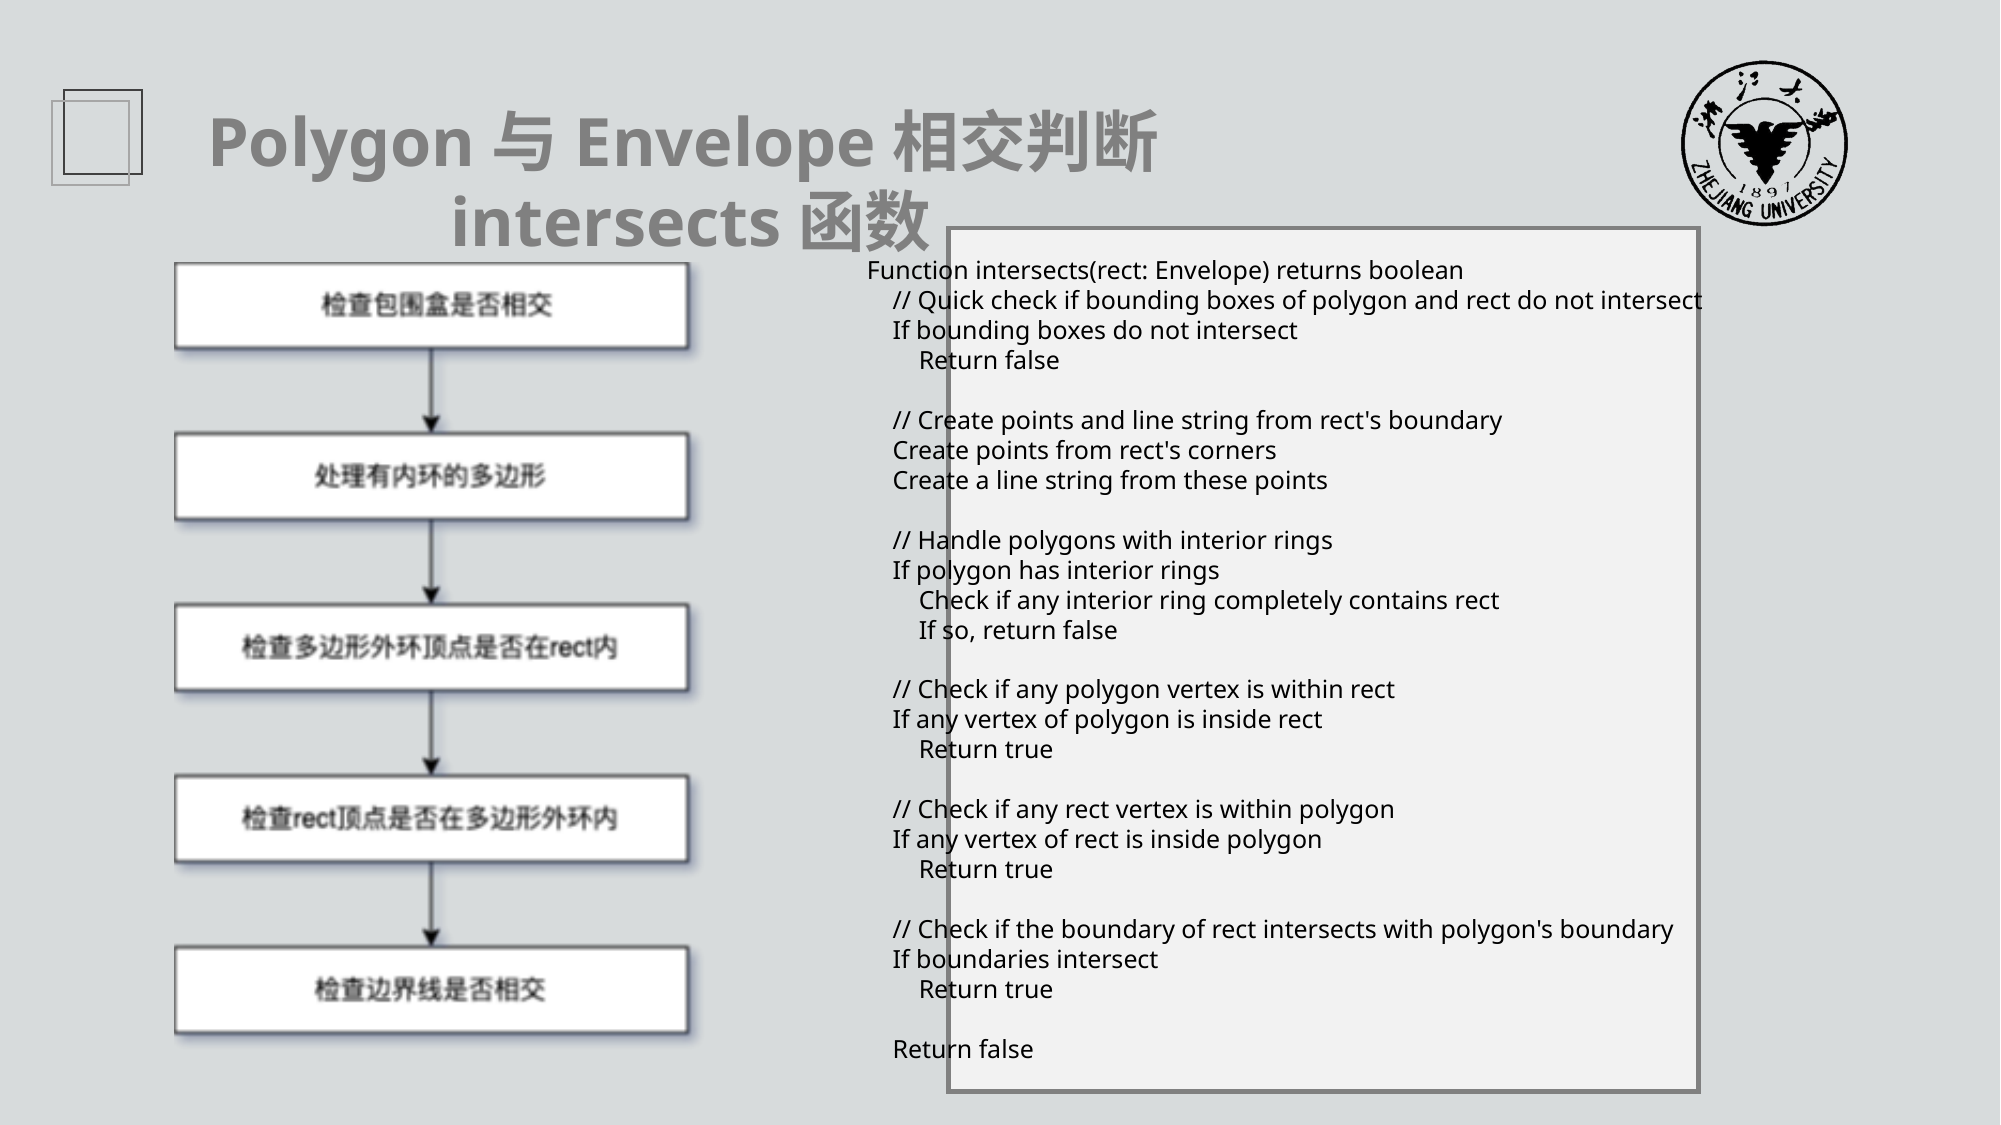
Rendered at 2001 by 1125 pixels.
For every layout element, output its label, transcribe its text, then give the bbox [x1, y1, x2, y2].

picture [174, 262, 713, 1058]
text_box Polygon与Envelope相交判断intersects函数 [124, 92, 1258, 268]
picture [1679, 58, 1850, 228]
text_box Function intersects(rect: Envelope) returns boolean // Quick check if bounding boxes of polygon and rect do not intersect If bounding boxes do not intersect Return false // Create points and line string from rect's boundary Create points from rect's corners Create a line string from these points // Handle polygons with interior rings If polygon has interior rings Check if any interior ring completely contains rect If so, return false // Check if any polygon vertex is within rect If any vertex of polygon is inside rect Return true // Check if any rect vertex is within polygon If any vertex of rect is inside polygon Return true // Check if the boundary of rect intersects with polygon's boundary If boundaries intersect Return true Return false [852, 247, 1719, 1101]
text_box [947, 227, 1699, 247]
